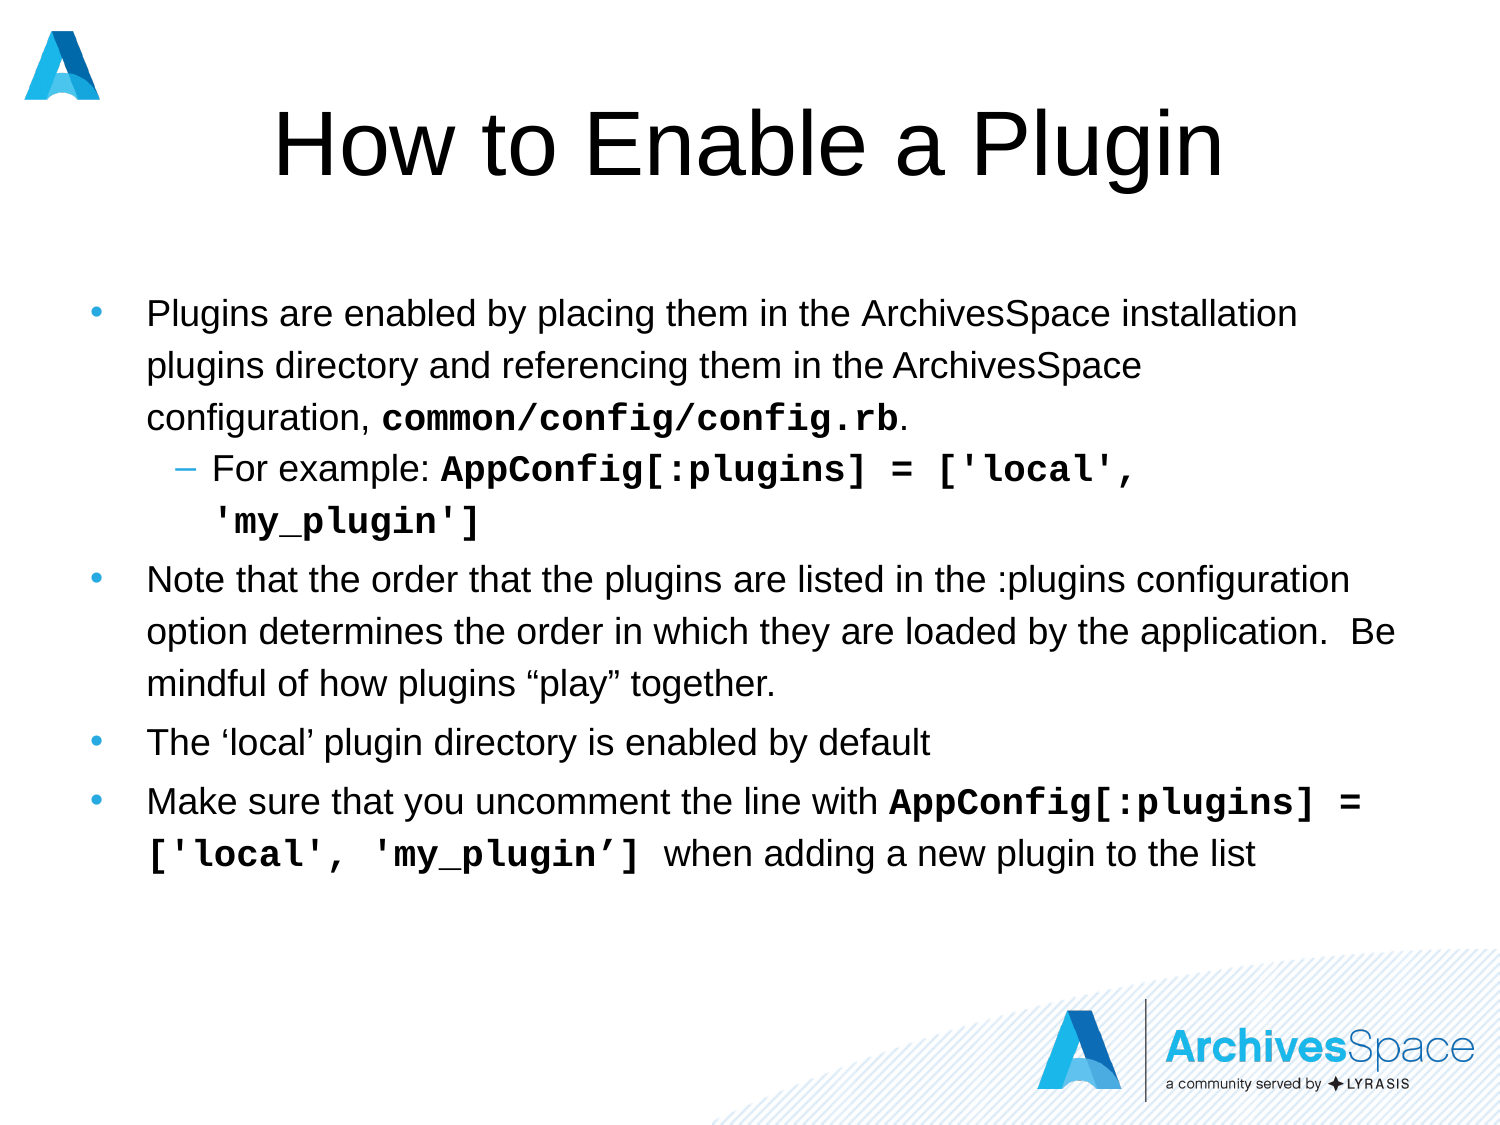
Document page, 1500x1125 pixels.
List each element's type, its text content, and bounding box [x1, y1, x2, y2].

picture [24, 31, 100, 100]
title How to Enable a Plugin [75, 45, 1425, 233]
list Plugins are enabled by placing them in the ArchivesSpace installation plugins directory and referencing them in the ArchivesSpace configuration, common/config/config.rb. For example: AppConfig[:plugins] = ['local', 'my_plugin'] Note that the order that the plugins are listed in the :plugins configuration option determines the order in which they are loaded by the application. Be mindful of how plugins “play” together. The ‘local’ plugin directory is enabled by default Make sure that you uncomment the line with AppConfig[:plugins] = ['local', 'my_plugin’] when adding a new plugin to the list [75, 275, 1425, 988]
picture [712, 949, 1500, 1125]
